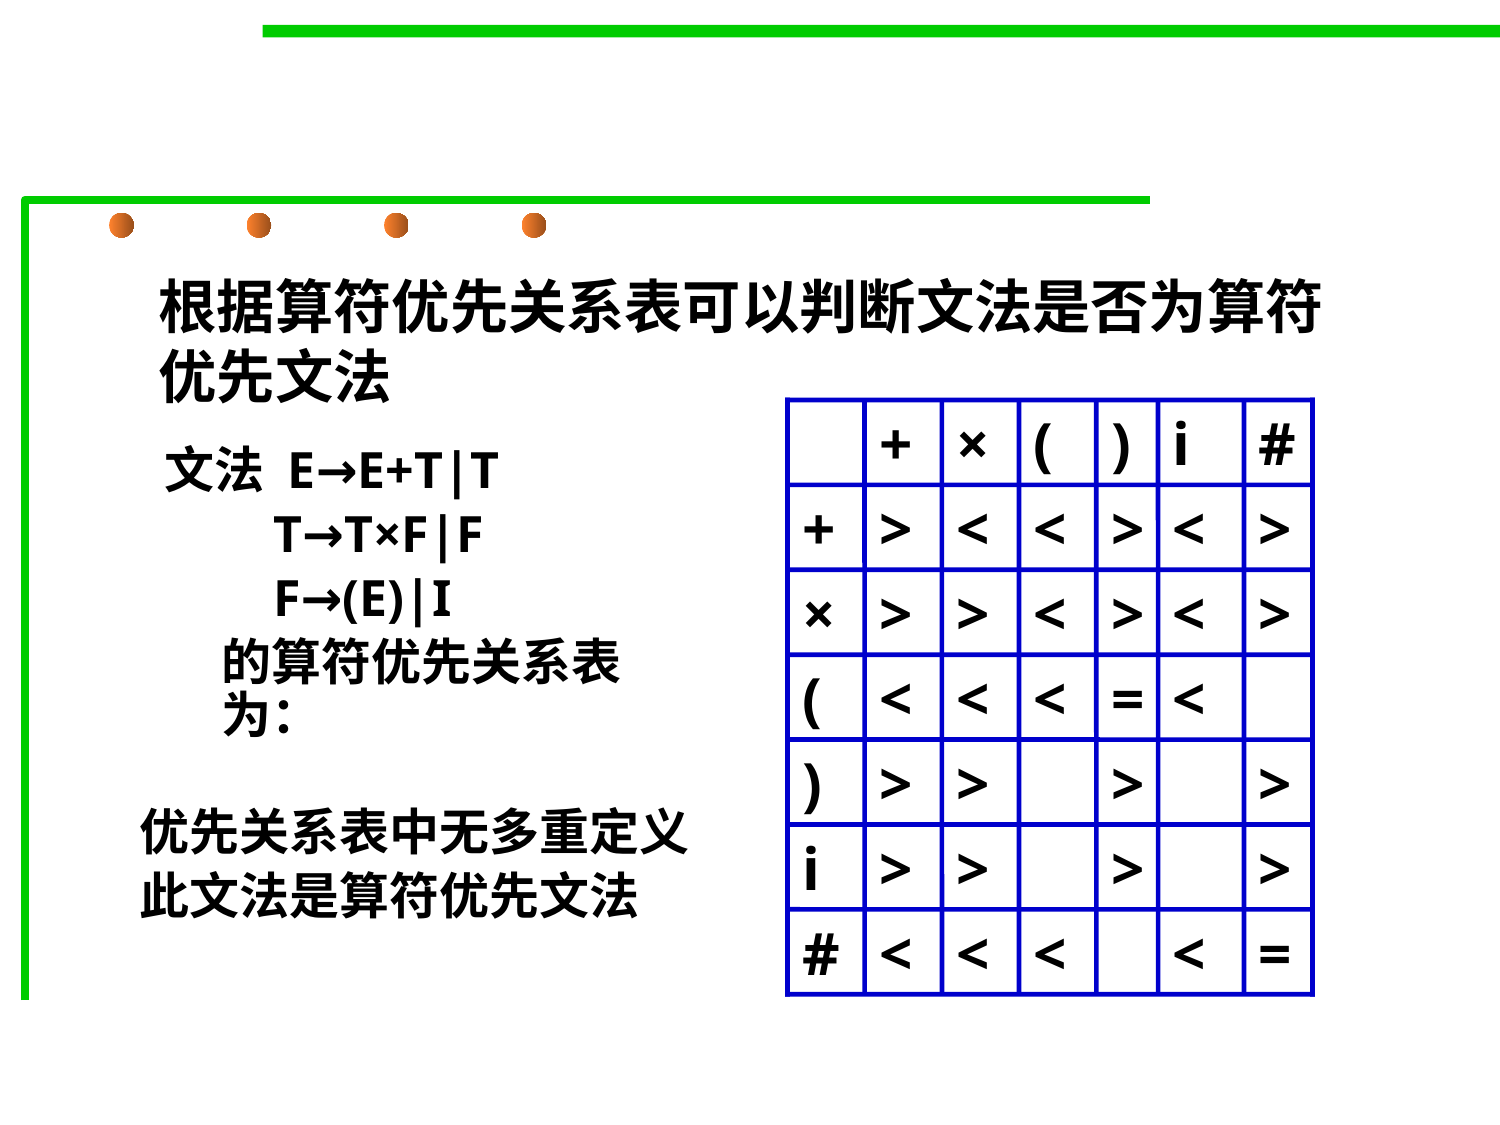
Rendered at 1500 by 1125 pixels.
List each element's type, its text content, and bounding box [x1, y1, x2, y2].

text_box 优先关系表中无多重定义 此文法是算符优先文法 [124, 799, 738, 938]
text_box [787, 399, 1313, 995]
list 根据算符优先关系表可以判断文法是否为算符优先文法 [87, 262, 1363, 425]
text_box 文法 E→E+T|T T→T×F|F F→(E)|I 的算符优先关系表为： [150, 437, 725, 775]
